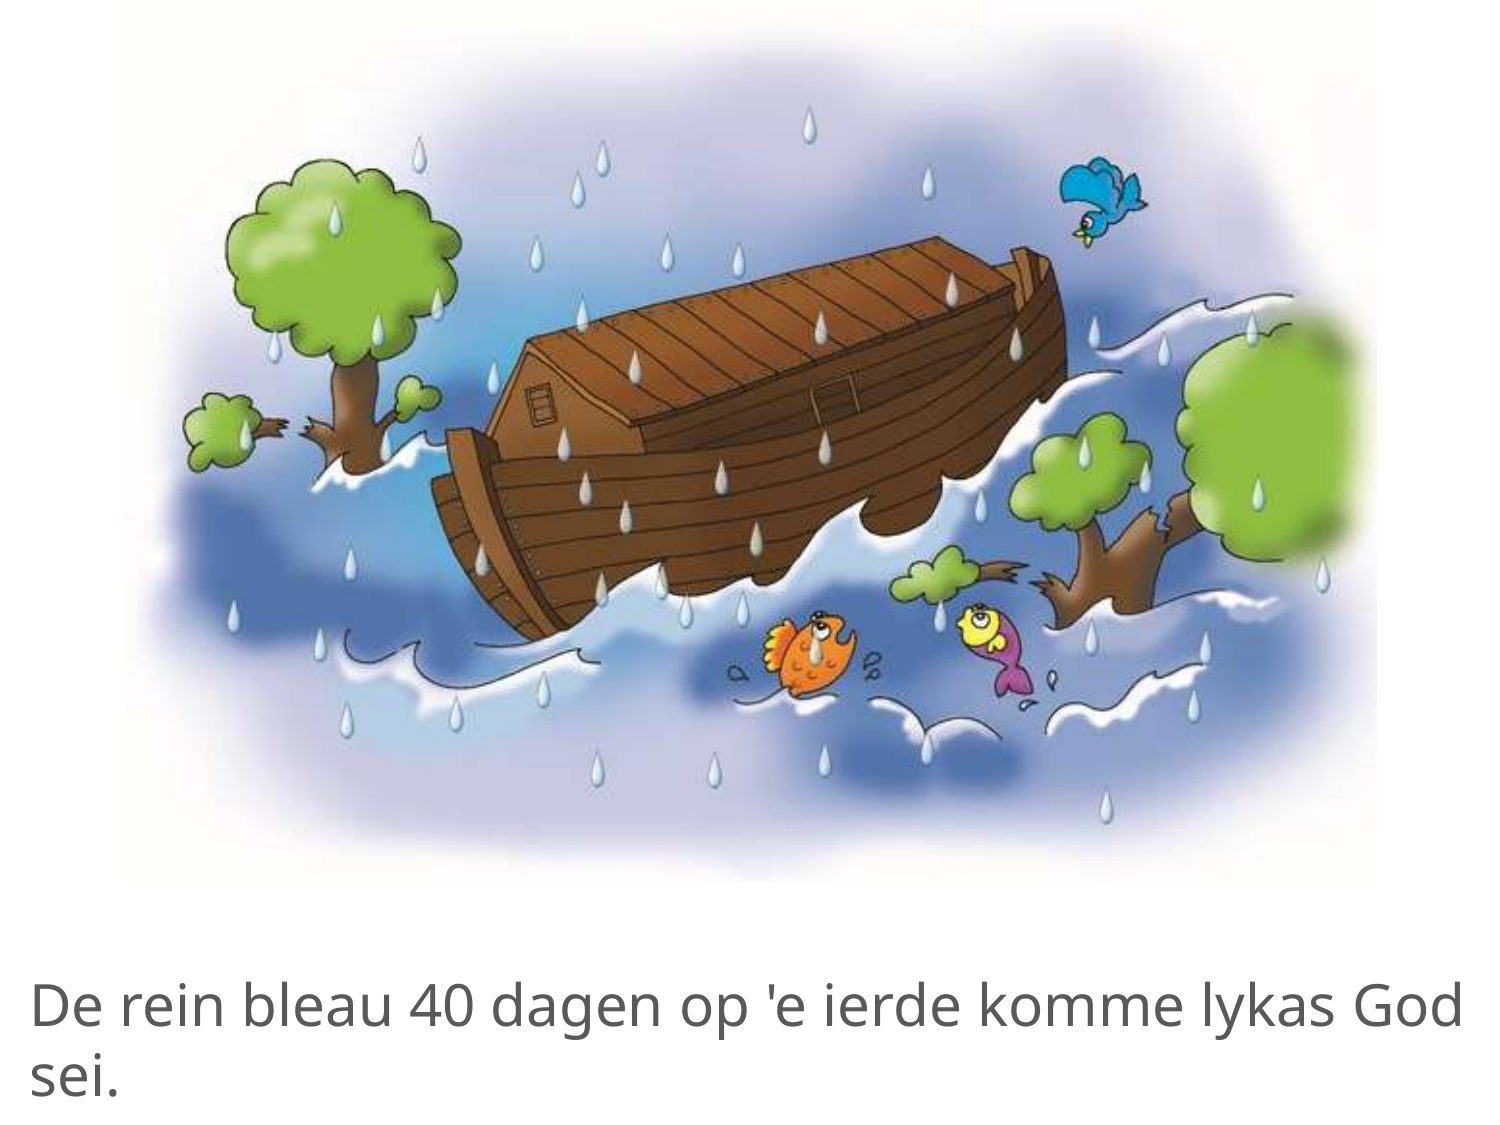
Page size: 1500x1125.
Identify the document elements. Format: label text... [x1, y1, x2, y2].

text_box De rein bleau 40 dagen op 'e ierde komme lykas God sei. [14, 961, 1500, 1116]
picture [122, 0, 1377, 882]
